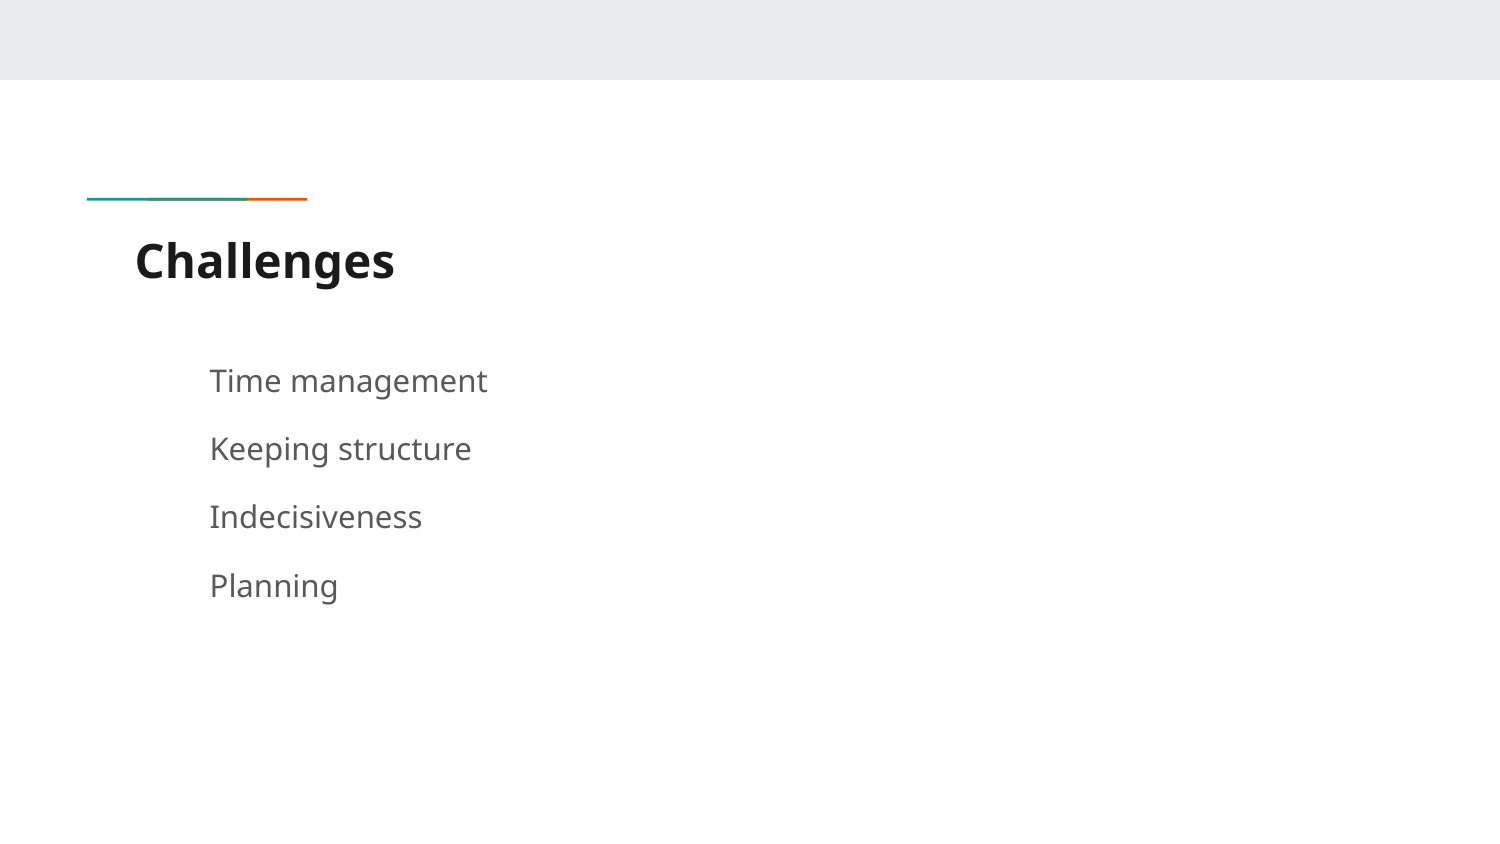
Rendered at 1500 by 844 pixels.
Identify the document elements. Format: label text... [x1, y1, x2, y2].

title Challenges [119, 216, 1381, 305]
list Time management Keeping structure Indecisiveness Planning [119, 341, 1381, 712]
